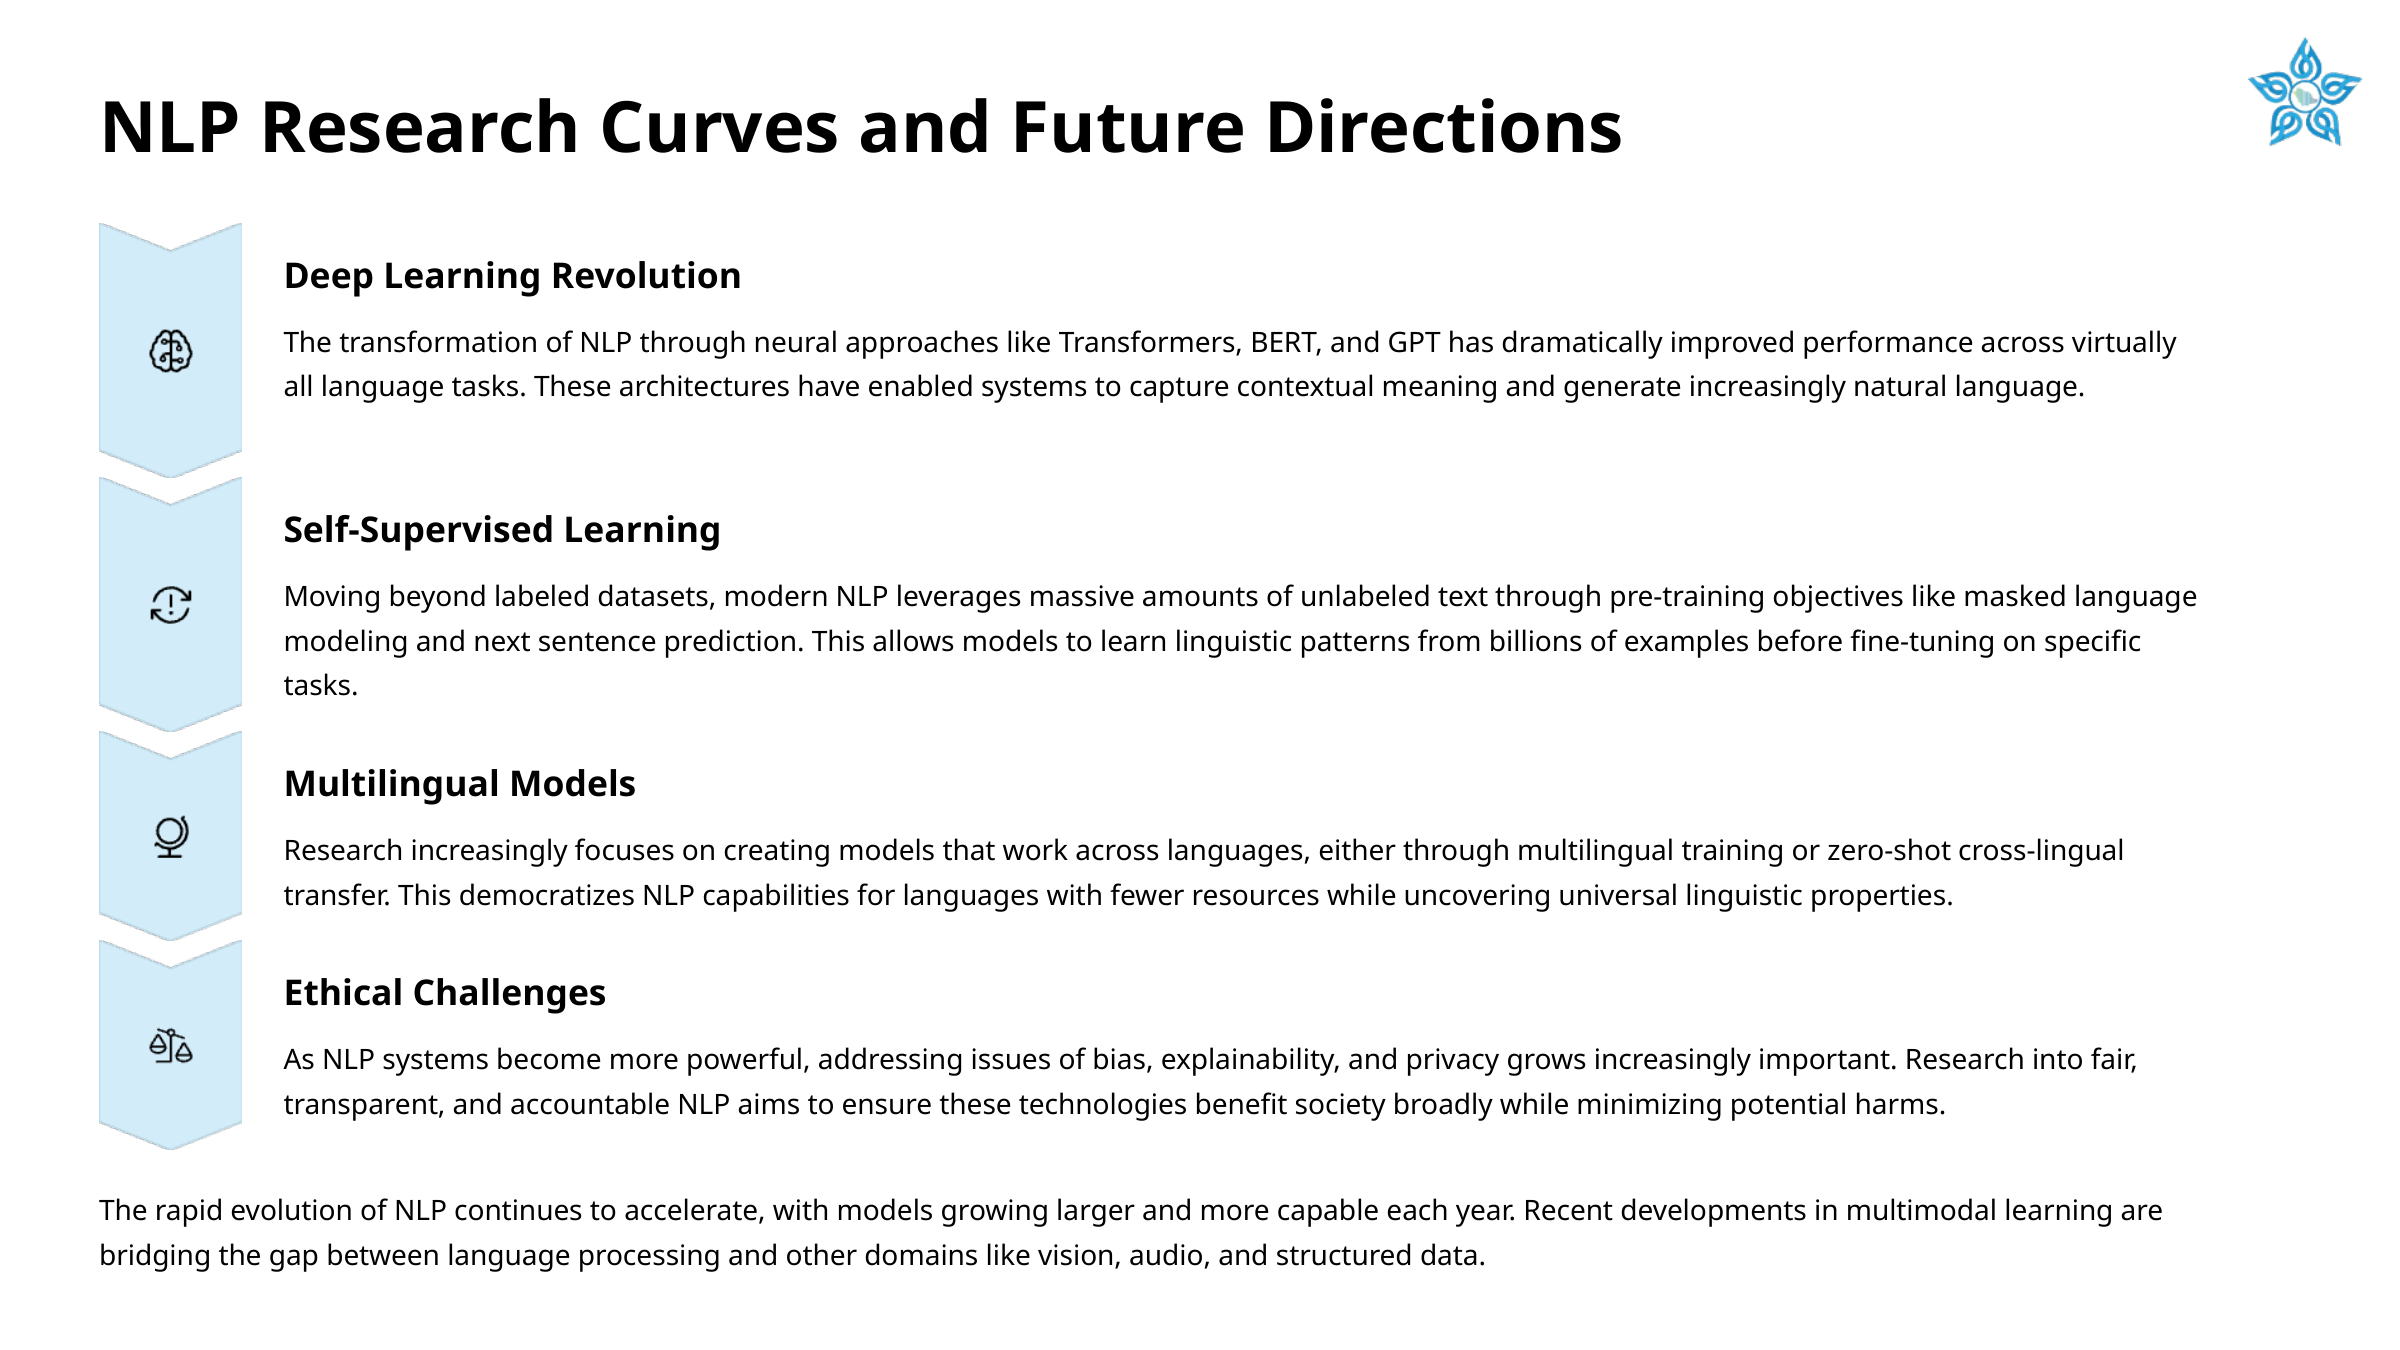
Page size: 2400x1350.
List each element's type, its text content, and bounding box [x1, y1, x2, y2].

text_box Moving beyond labeled datasets, modern NLP leverages massive amounts of unlabeled text through pre-training objectives like masked language modeling and next sentence prediction. This allows models to learn linguistic patterns from billions of examples before fine-tuning on specific tasks. [283, 567, 2210, 704]
text_box NLP Research Curves and Future Directions [99, 78, 1605, 167]
text_box Research increasingly focuses on creating models that work across languages, either through multilingual training or zero-shot cross-lingual transfer. This democratizes NLP capabilities for languages with fewer resources while uncovering universal linguistic properties. [283, 821, 2210, 913]
text_box Deep Learning Revolution [283, 251, 728, 296]
text_box Self-Supervised Learning [283, 505, 727, 551]
text_box The rapid evolution of NLP continues to accelerate, with models growing larger and more capable each year. Recent developments in multimodal learning are bridging the gap between language processing and other domains like vision, audio, and structured data. [99, 1181, 2210, 1272]
text_box Multilingual Models [283, 760, 639, 805]
text_box The transformation of NLP through neural approaches like Transformers, BERT, and GPT has dramatically improved performance across virtually all language tasks. These architectures have enabled systems to capture contextual meaning and generate increasingly natural language. [283, 313, 2210, 450]
picture [2247, 37, 2363, 147]
text_box Ethical Challenges [283, 968, 639, 1014]
picture [99, 223, 242, 1150]
text_box As NLP systems become more powerful, addressing issues of bias, explainability, and privacy grows increasingly important. Research into fair, transparent, and accountable NLP aims to ensure these technologies benefit society broadly while minimizing potential harms. [283, 1030, 2210, 1121]
